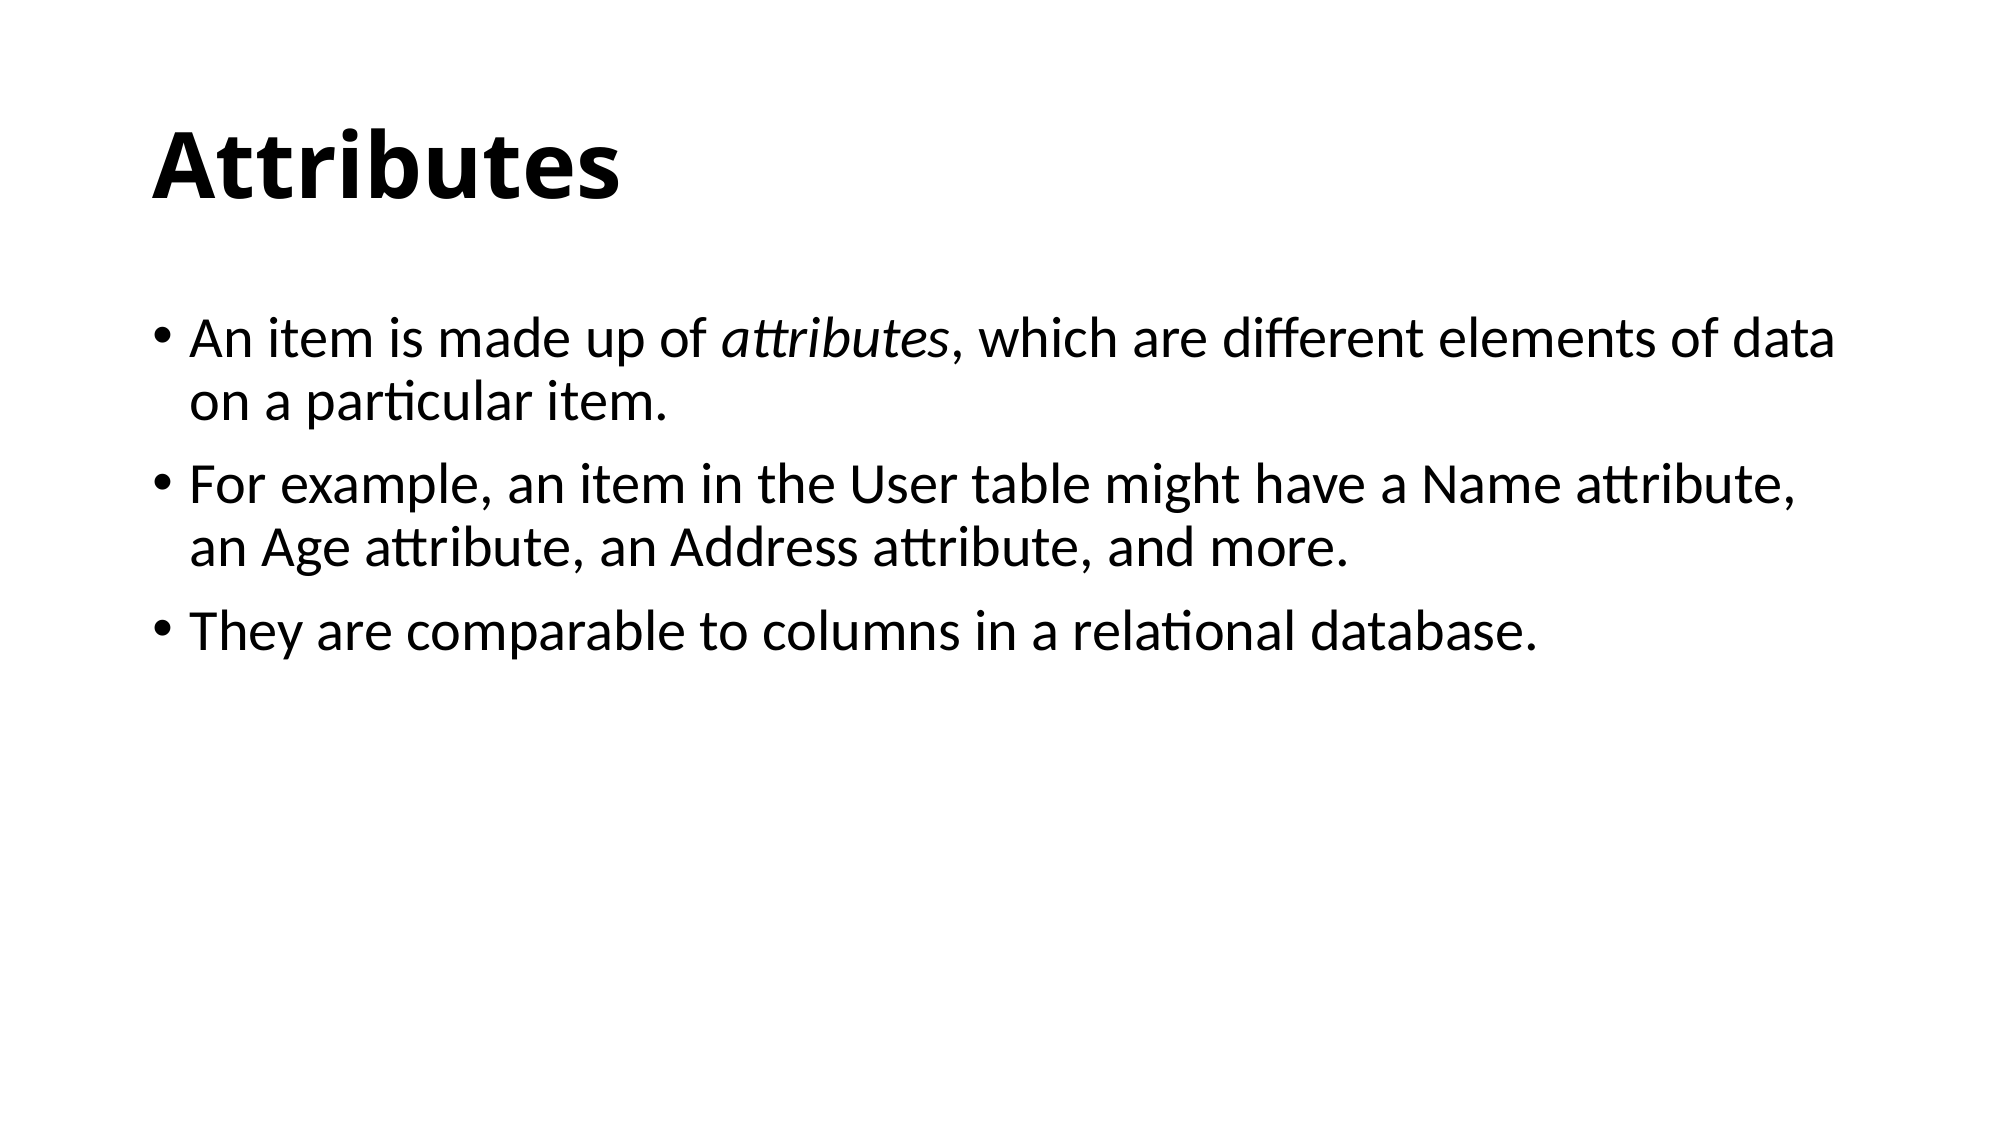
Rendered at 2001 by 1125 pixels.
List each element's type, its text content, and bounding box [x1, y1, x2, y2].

list An item is made up of attributes, which are different elements of data on a particular item. For example, an item in the User table might have a Name attribute, an Age attribute, an Address attribute, and more. They are comparable to columns in a relational database. [137, 299, 1863, 1014]
title Attributes [137, 59, 1863, 278]
